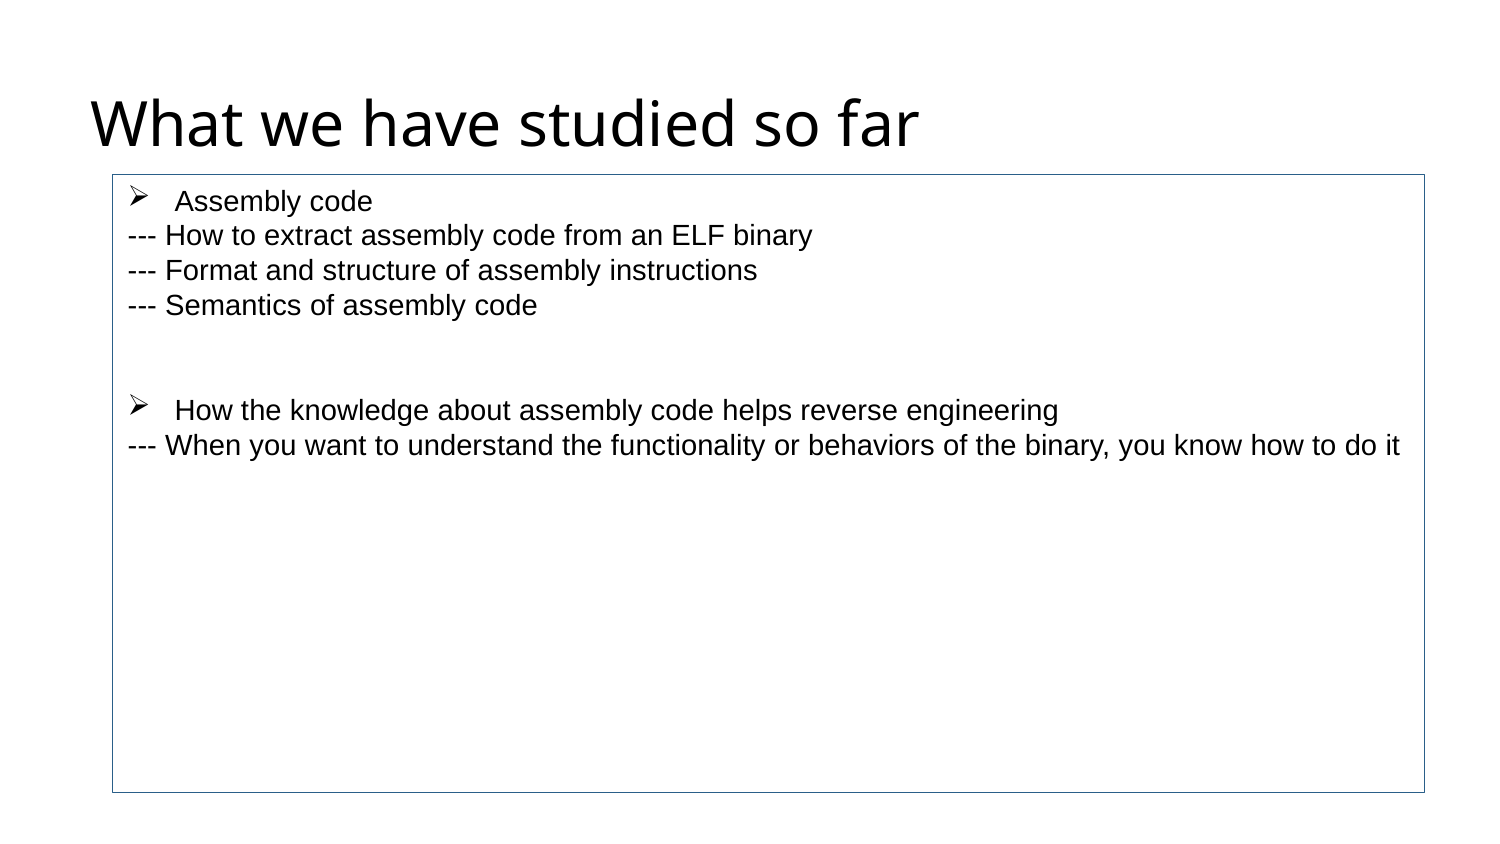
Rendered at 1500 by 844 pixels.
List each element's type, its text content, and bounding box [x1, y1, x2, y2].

title What we have studied so far [75, 33, 1425, 175]
text_box Assembly code --- How to extract assembly code from an ELF binary --- Format and structure of assembly instructions --- Semantics of assembly code How the knowledge about assembly code helps reverse engineering --- When you want to understand the functionality or behaviors of the binary, you know how to do it [111, 172, 1427, 794]
